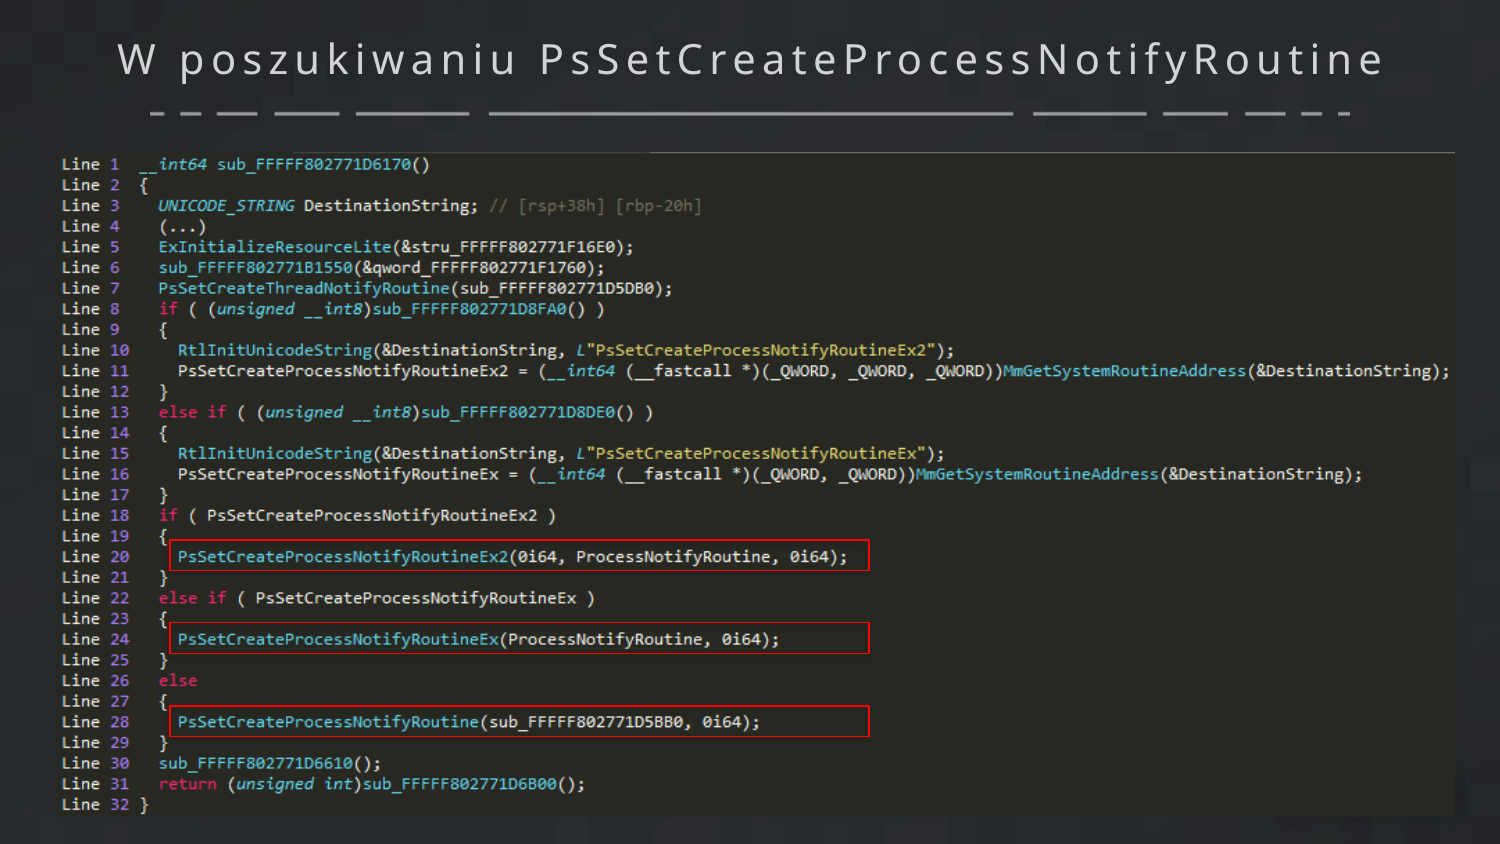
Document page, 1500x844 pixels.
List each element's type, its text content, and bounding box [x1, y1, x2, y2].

title W poszukiwaniu PsSetCreateProcessNotifyRoutine [75, 0, 1425, 129]
picture [56, 152, 1455, 818]
